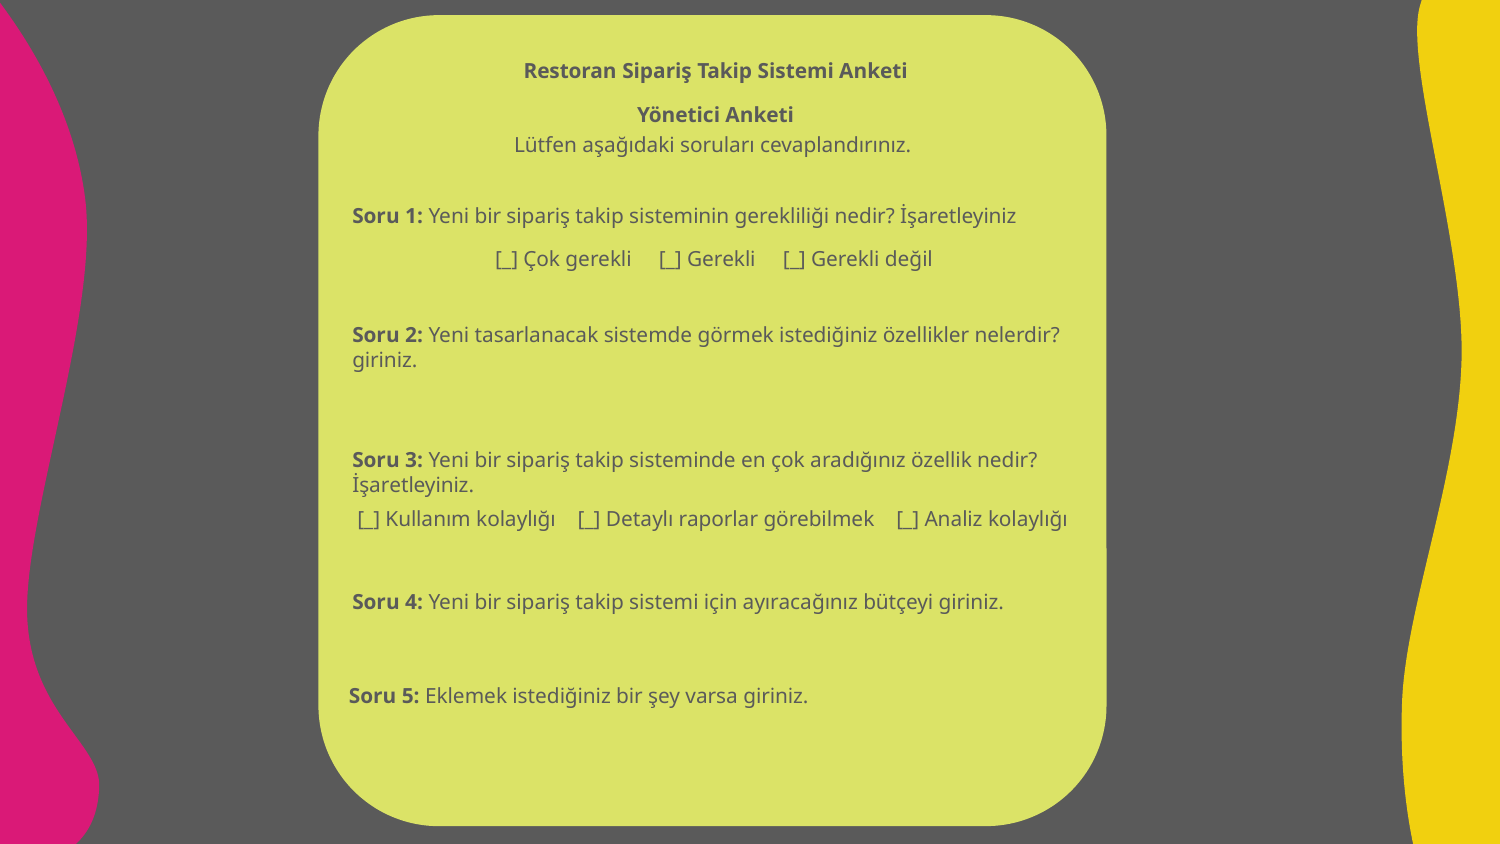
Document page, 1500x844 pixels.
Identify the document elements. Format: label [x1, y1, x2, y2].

text_box [318, 14, 1107, 827]
